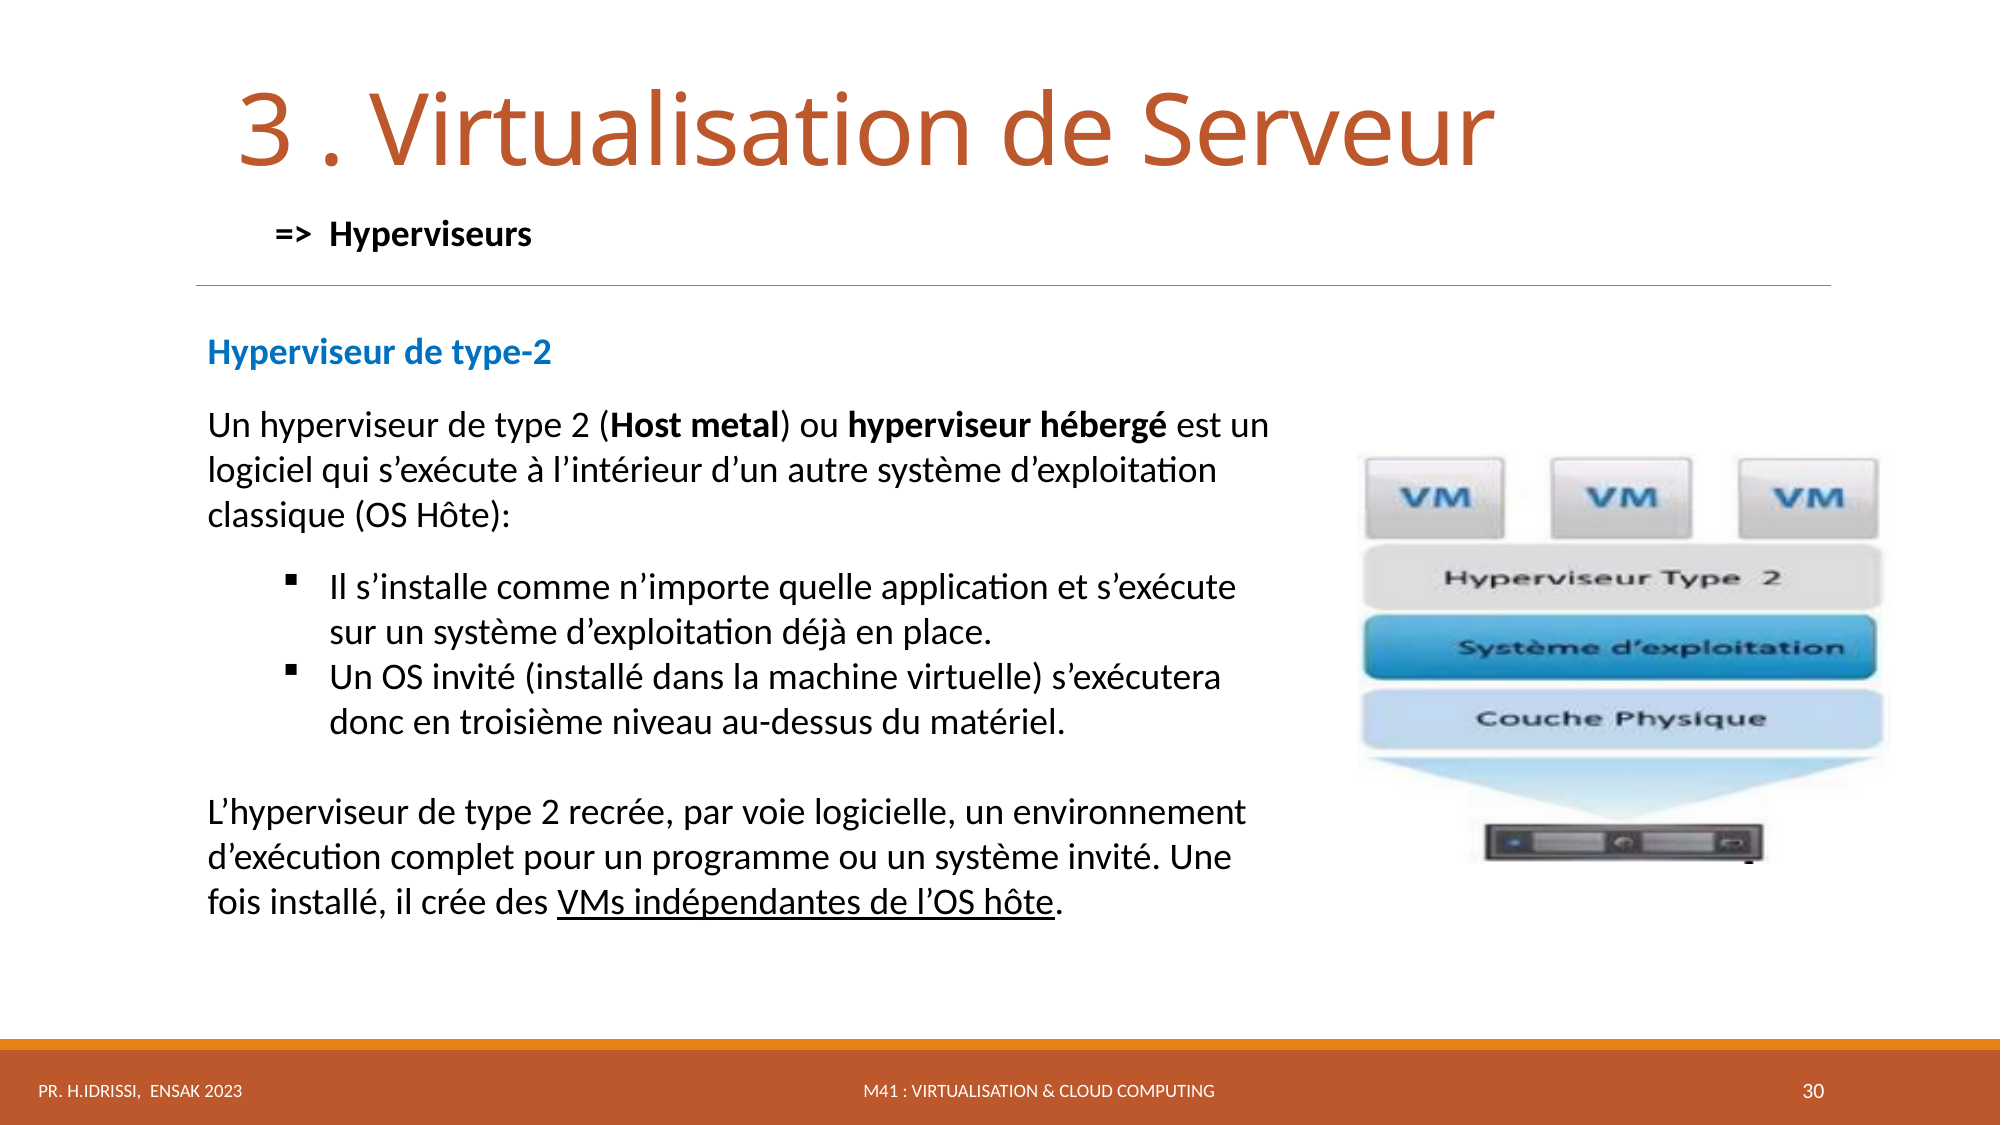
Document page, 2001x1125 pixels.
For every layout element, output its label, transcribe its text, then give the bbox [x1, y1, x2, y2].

text_box M41 : Virtualisation & Cloud Computing [807, 1059, 1271, 1120]
picture [1356, 449, 1892, 864]
footer Pr. H.IDRISSI, ENSAK 2023 [21, 1059, 260, 1120]
text_box 3 . Virtualisation de Serveur [222, 58, 1642, 194]
text_box => Hyperviseurs [260, 201, 548, 262]
text_box Hyperviseur de type-2 Un hyperviseur de type 2 (Host metal) ou hyperviseur hébergé est un logiciel qui s’exécute à l’intérieur d’un autre système d’exploitation classique (OS Hôte): Il s’installe comme n’importe quelle application et s’exécute sur un système d’exploitation déjà en place. Un OS invité (installé dans la machine virtuelle) s’exécutera donc en troisième niveau au-dessus du matériel. L’hyperviseur de type 2 recrée, par voie logicielle, un environnement d’exécution complet pour un programme ou un système invité. Une fois installé, il crée des VMs indépendantes de l’OS hôte. [192, 319, 1301, 930]
slide_number 30 [1624, 1059, 1840, 1120]
